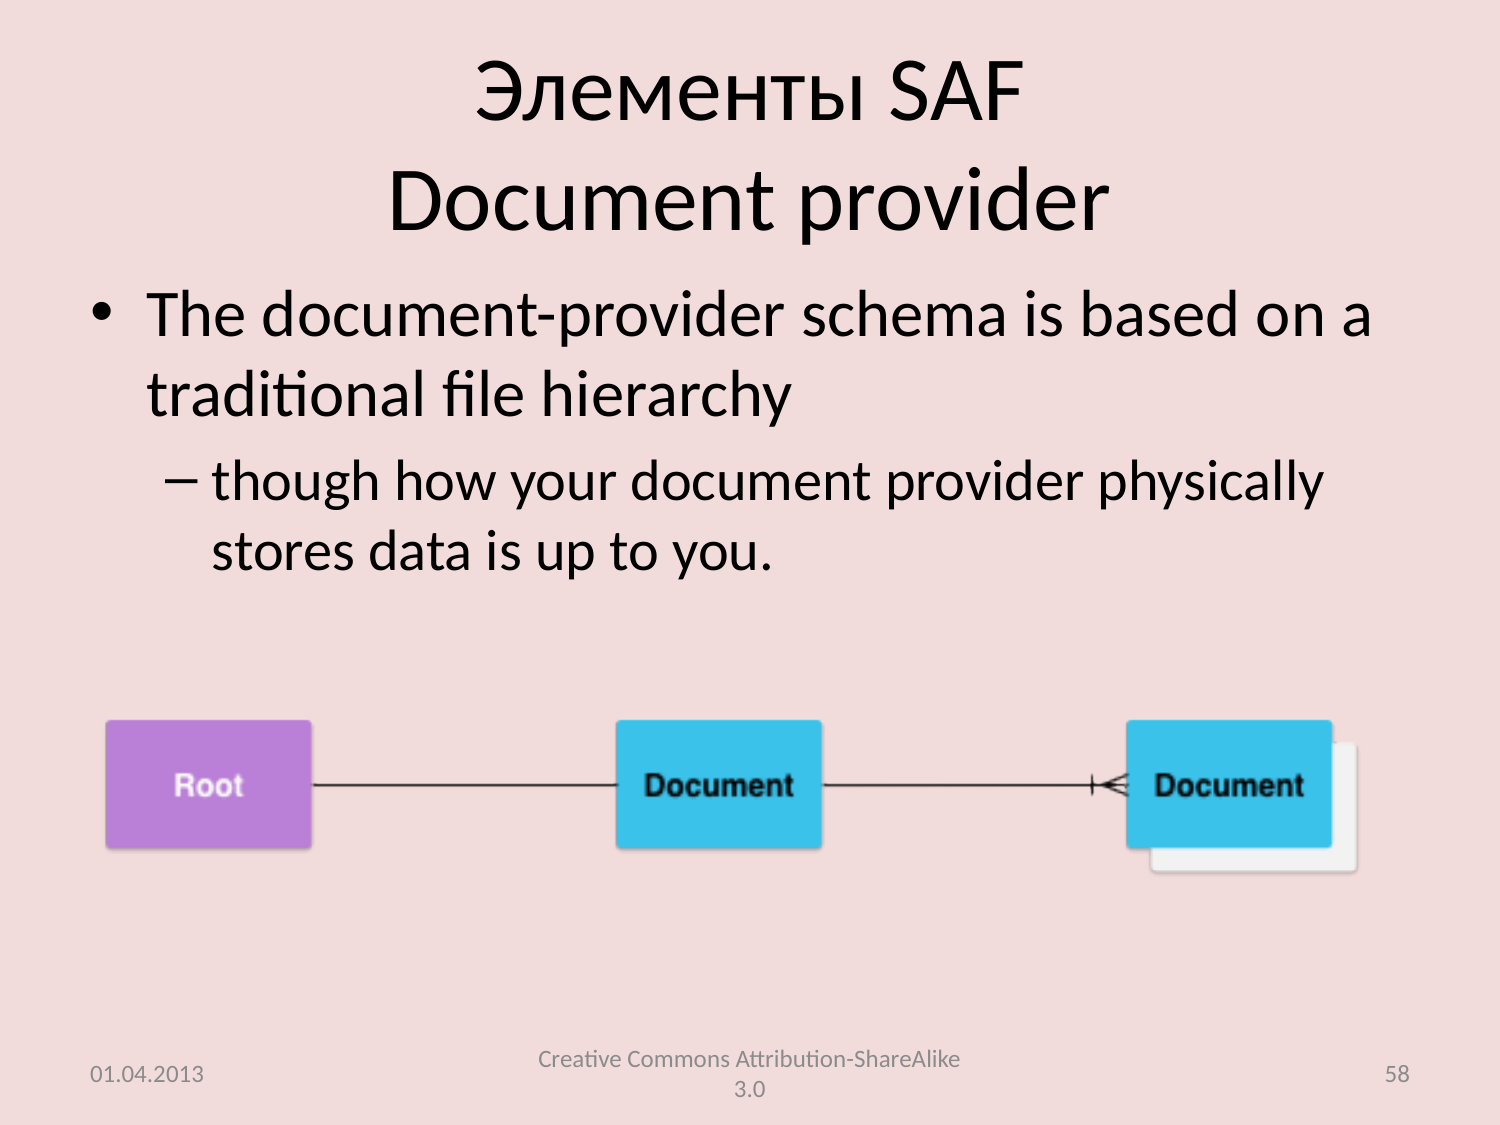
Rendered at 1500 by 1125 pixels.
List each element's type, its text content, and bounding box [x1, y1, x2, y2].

footer Creative Commons Attribution-ShareAlike 3.0 [512, 1042, 988, 1103]
list The document-provider schema is based on a traditional file hierarchy though how your document provider physically stores data is up to you. [74, 262, 1426, 1006]
title Элементы SAF Document provider [74, 44, 1426, 233]
slide_number 58 [1074, 1042, 1425, 1103]
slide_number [75, 1042, 425, 1103]
picture [76, 692, 1389, 906]
